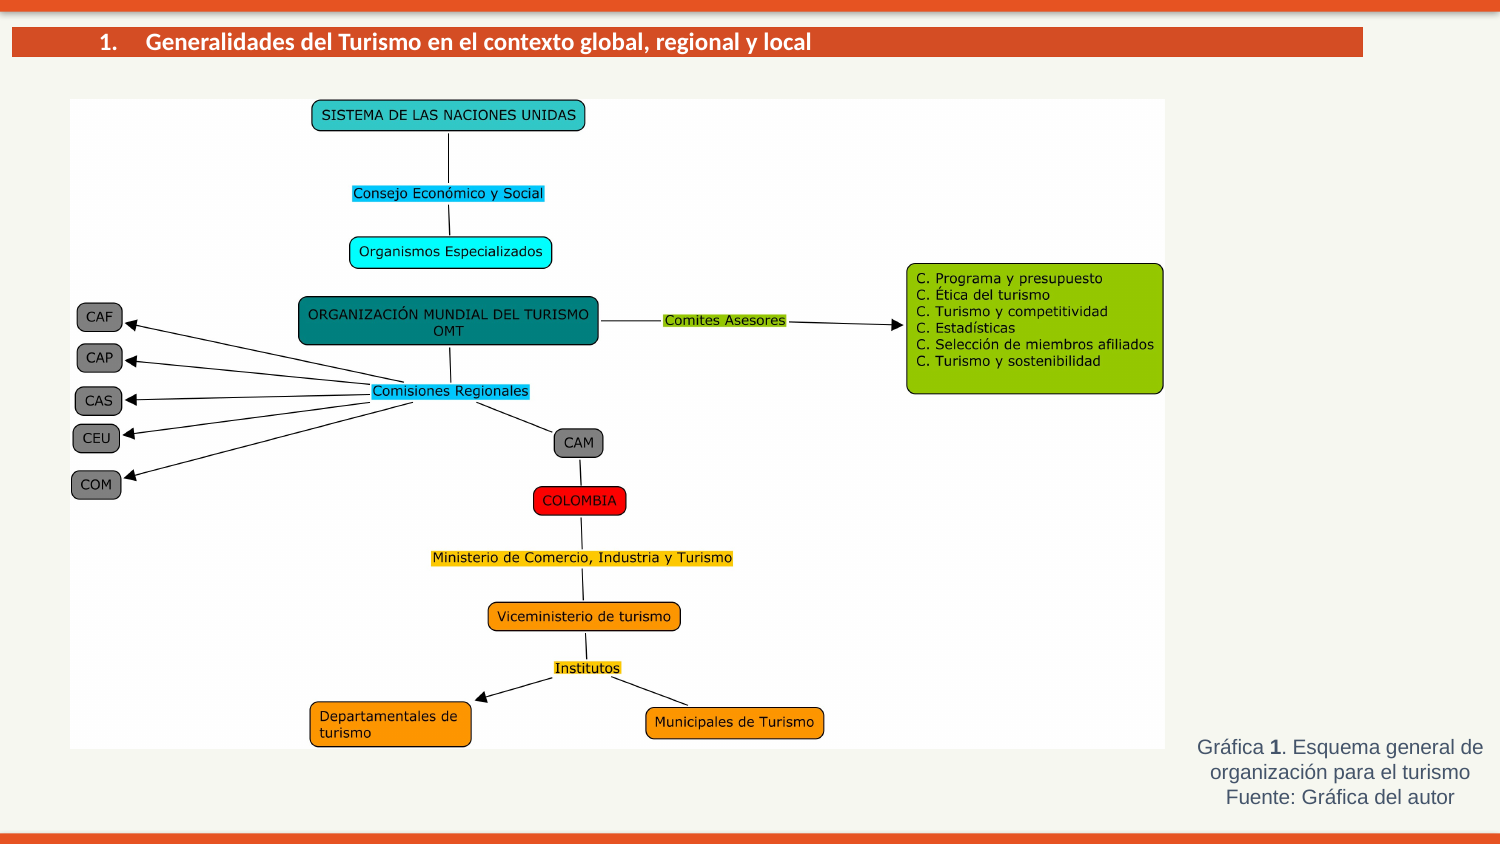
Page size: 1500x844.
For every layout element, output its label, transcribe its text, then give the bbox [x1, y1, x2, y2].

picture [70, 99, 1165, 749]
table_header Generalidades del Turismo en el contexto global, regional y local [13, 28, 1362, 56]
text_box Gráfica 1. Esquema general de organización para el turismo Fuente: Gráfica del autor [1136, 726, 1500, 816]
